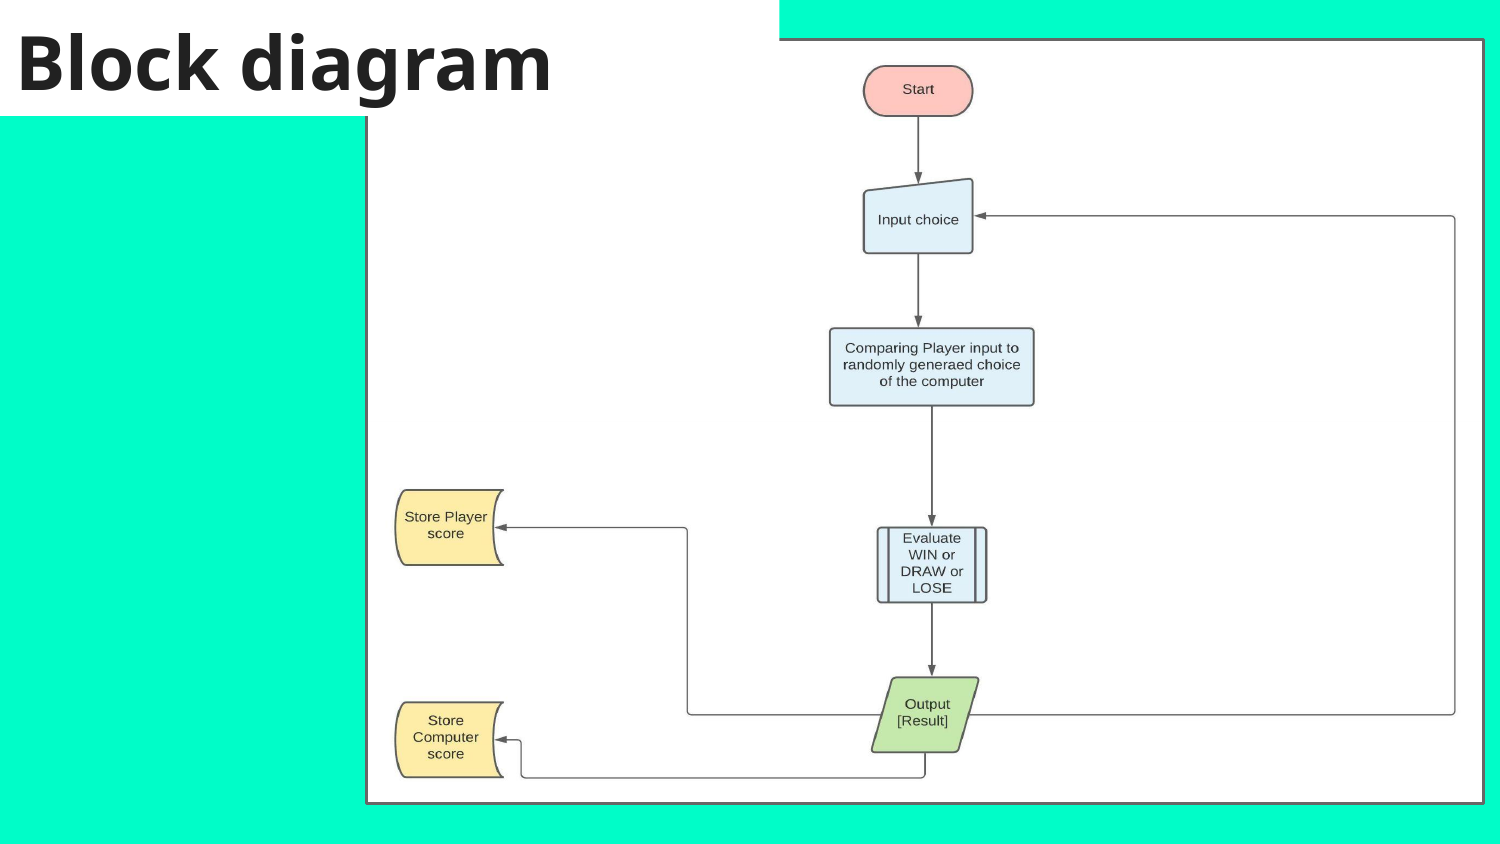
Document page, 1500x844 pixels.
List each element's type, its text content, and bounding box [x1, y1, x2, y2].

picture [368, 41, 1482, 803]
title Block diagram [0, 0, 780, 116]
